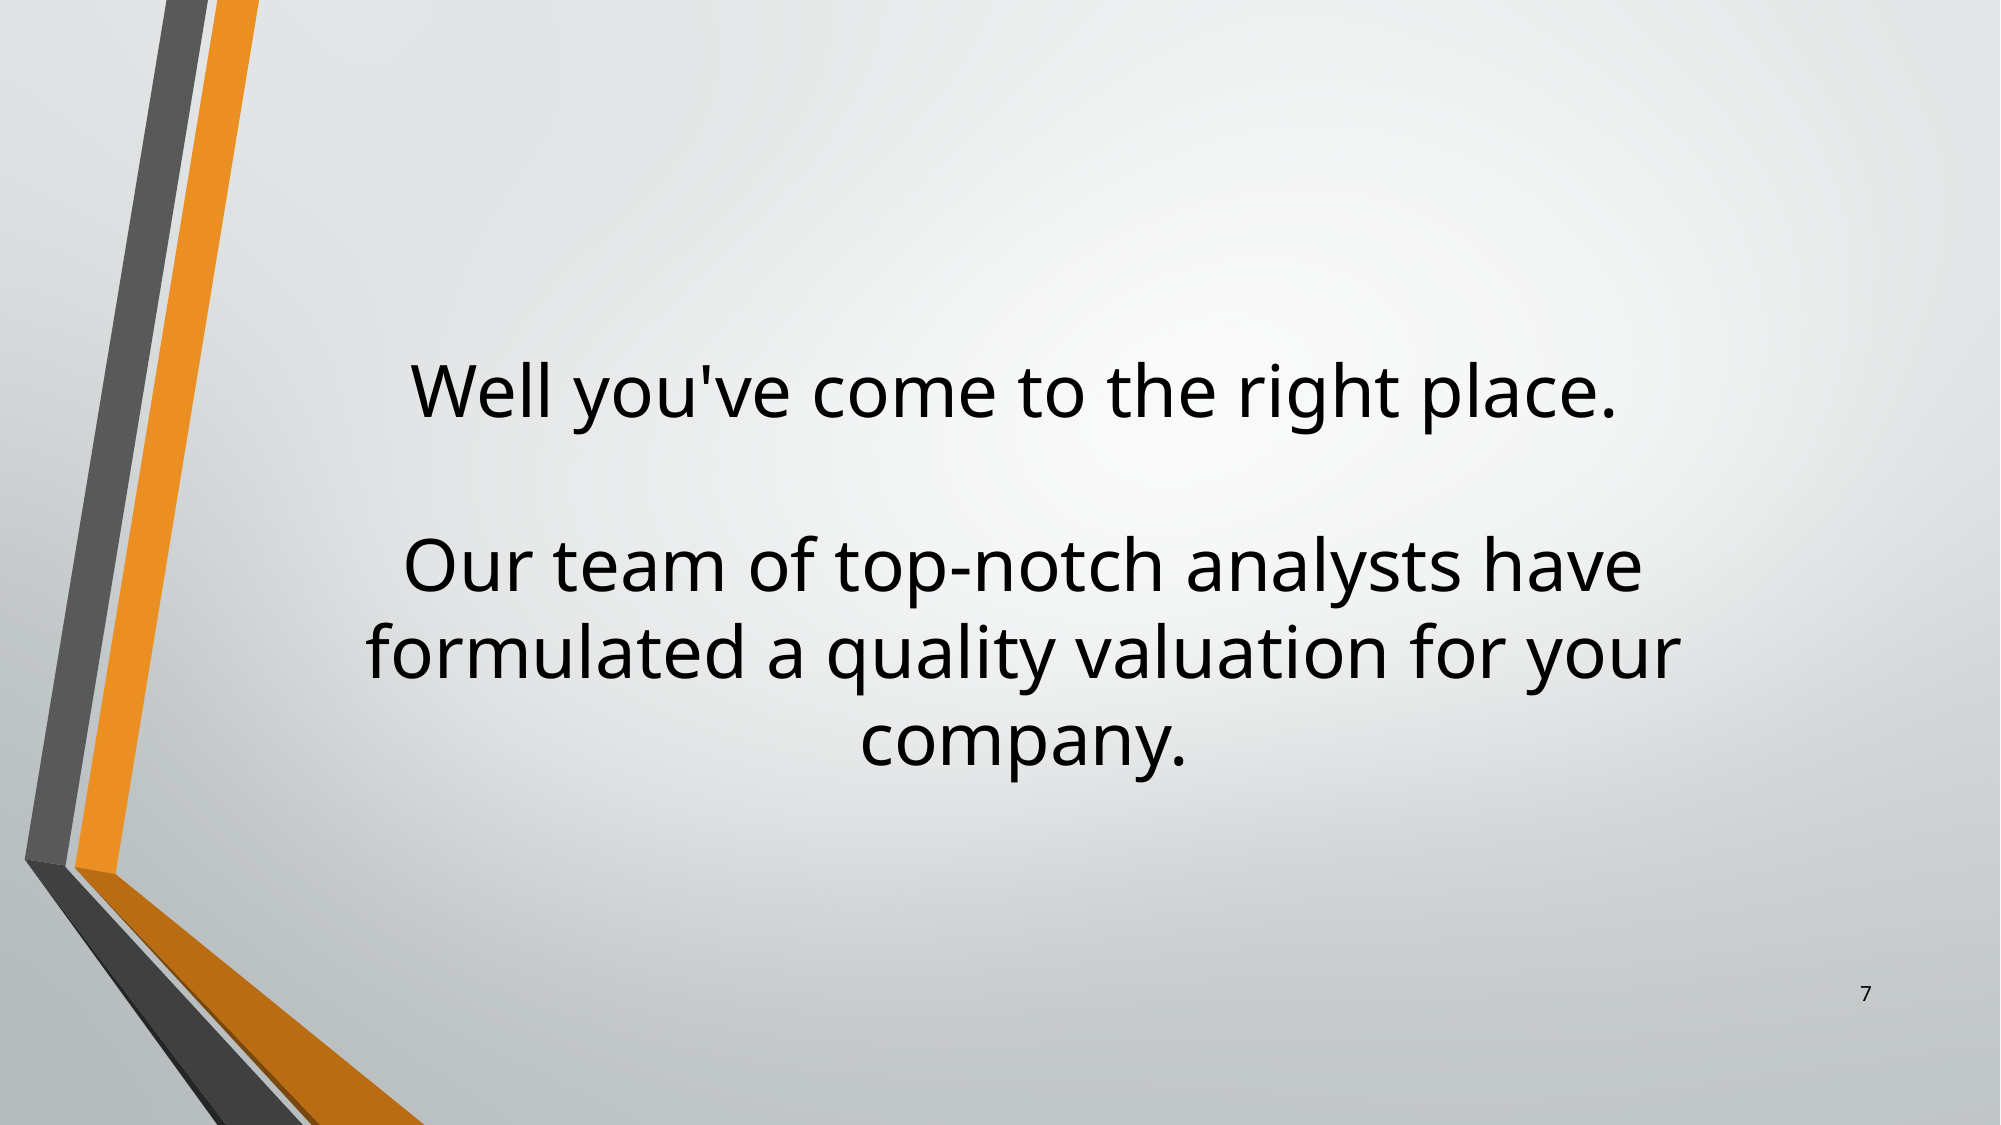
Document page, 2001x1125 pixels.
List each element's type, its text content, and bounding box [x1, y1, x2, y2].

title Well you've come to the right place. Our team of top-notch analysts have formulated a quality valuation for your company. [206, 336, 1842, 789]
slide_number 7 [1796, 965, 1887, 1025]
